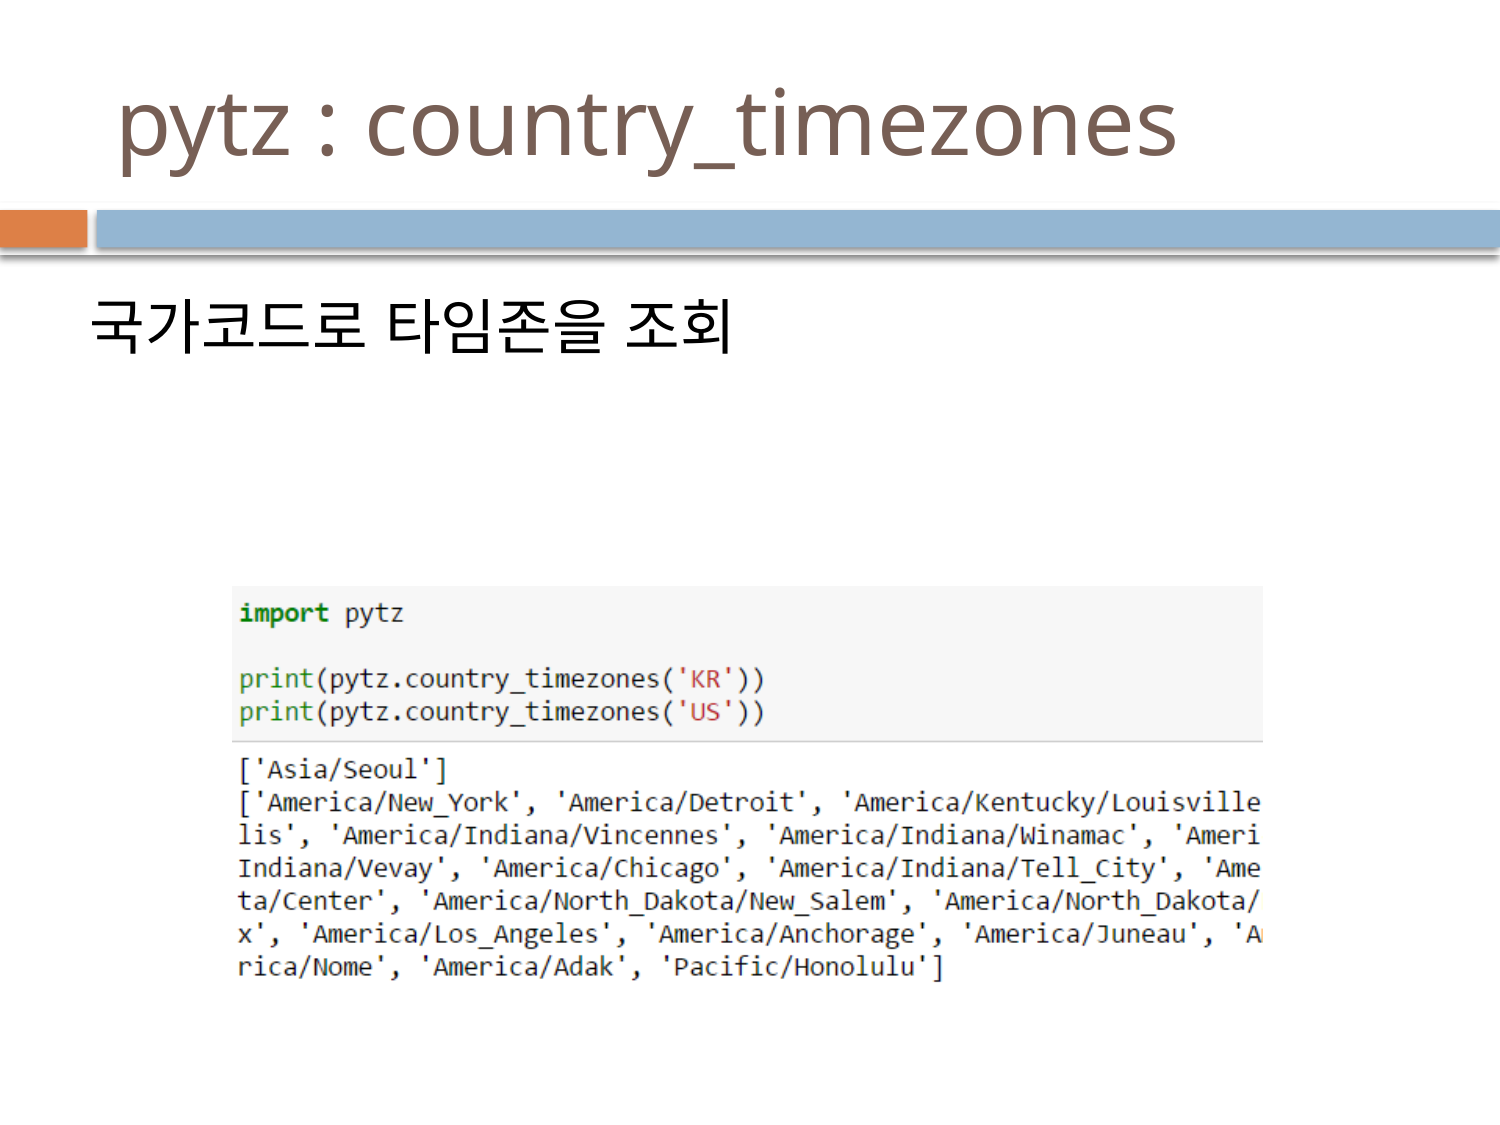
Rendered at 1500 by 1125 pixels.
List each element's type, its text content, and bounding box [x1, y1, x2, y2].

list 국가코드로 타임존을 조회 [75, 267, 1425, 386]
title pytz : country_timezones [100, 37, 1438, 200]
picture [231, 585, 1263, 1004]
